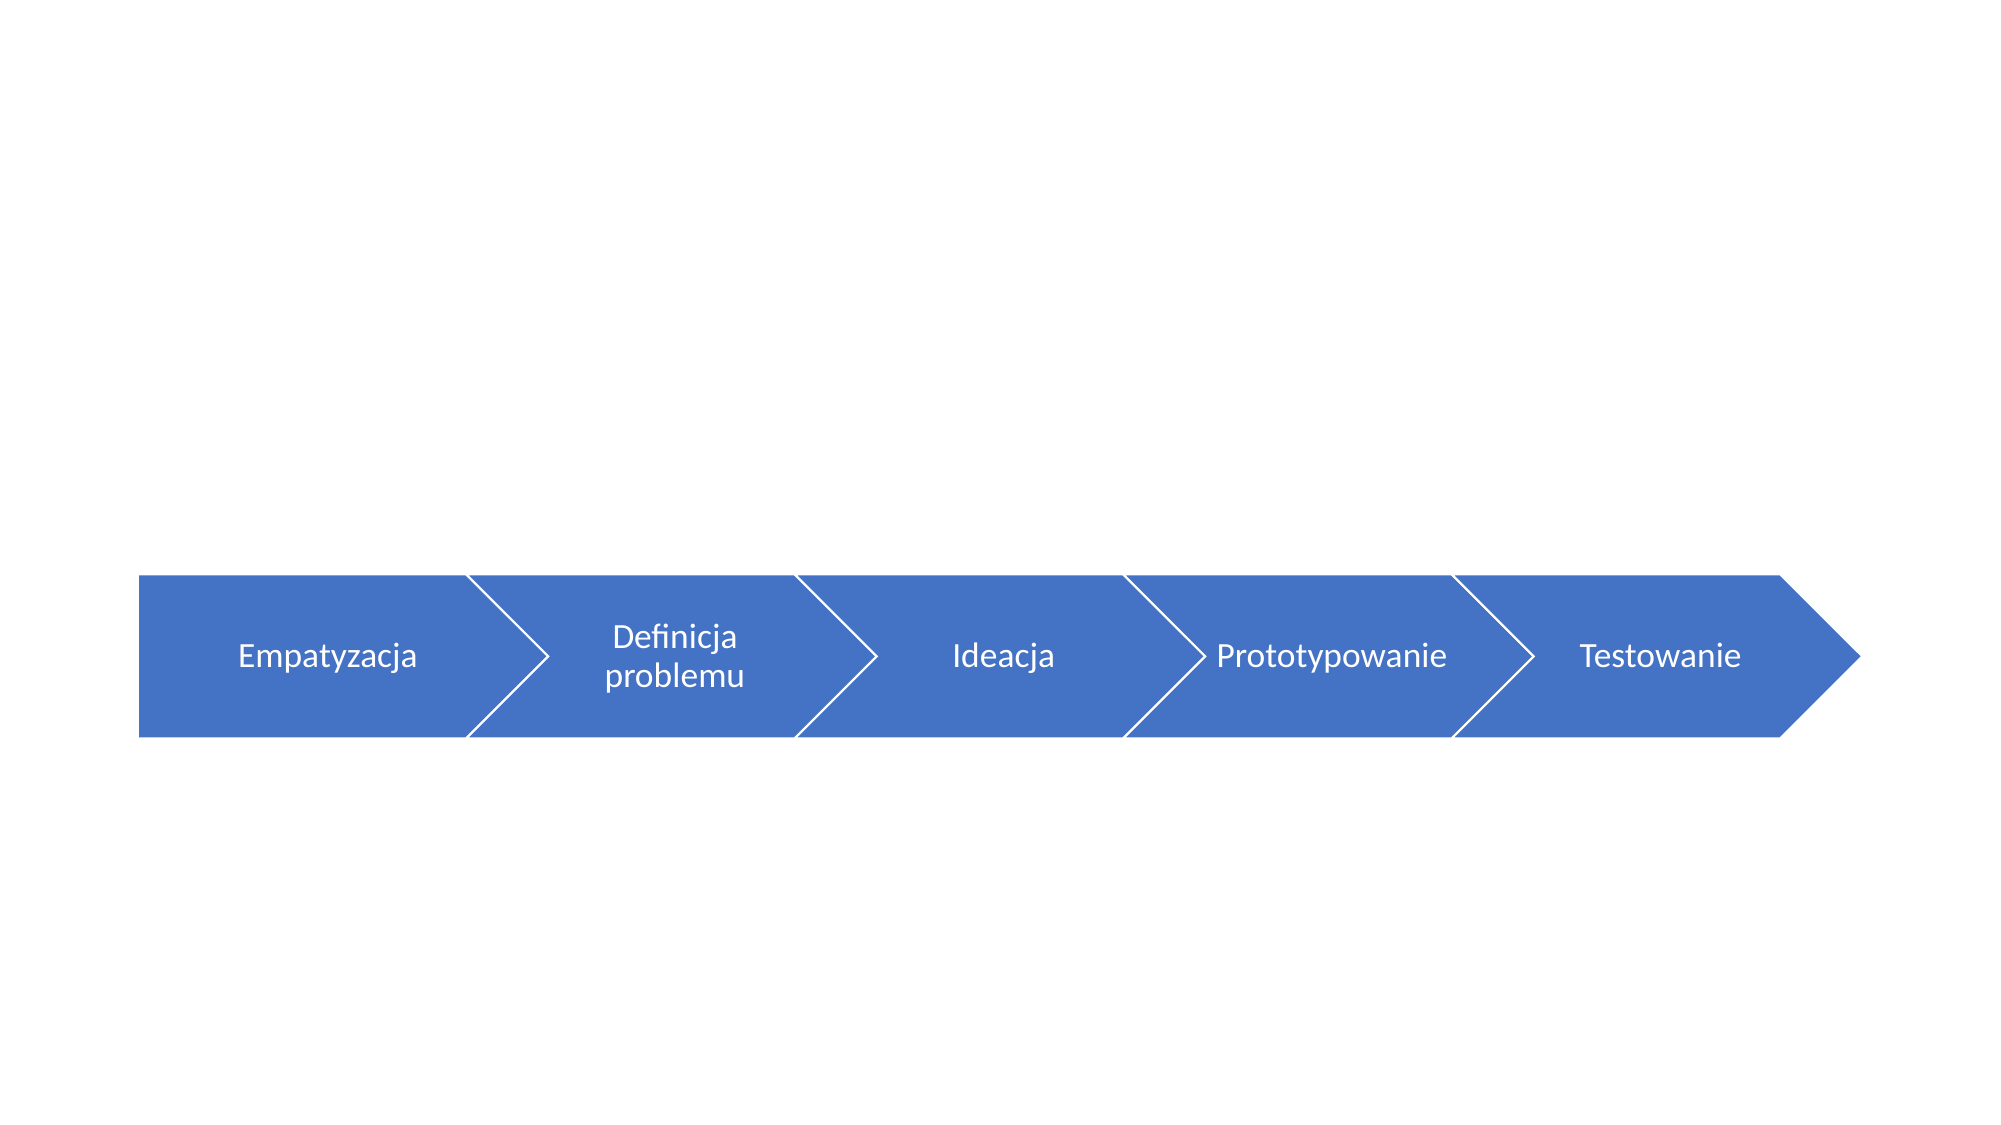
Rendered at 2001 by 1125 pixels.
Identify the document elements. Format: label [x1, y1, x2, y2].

list [137, 299, 1863, 1014]
